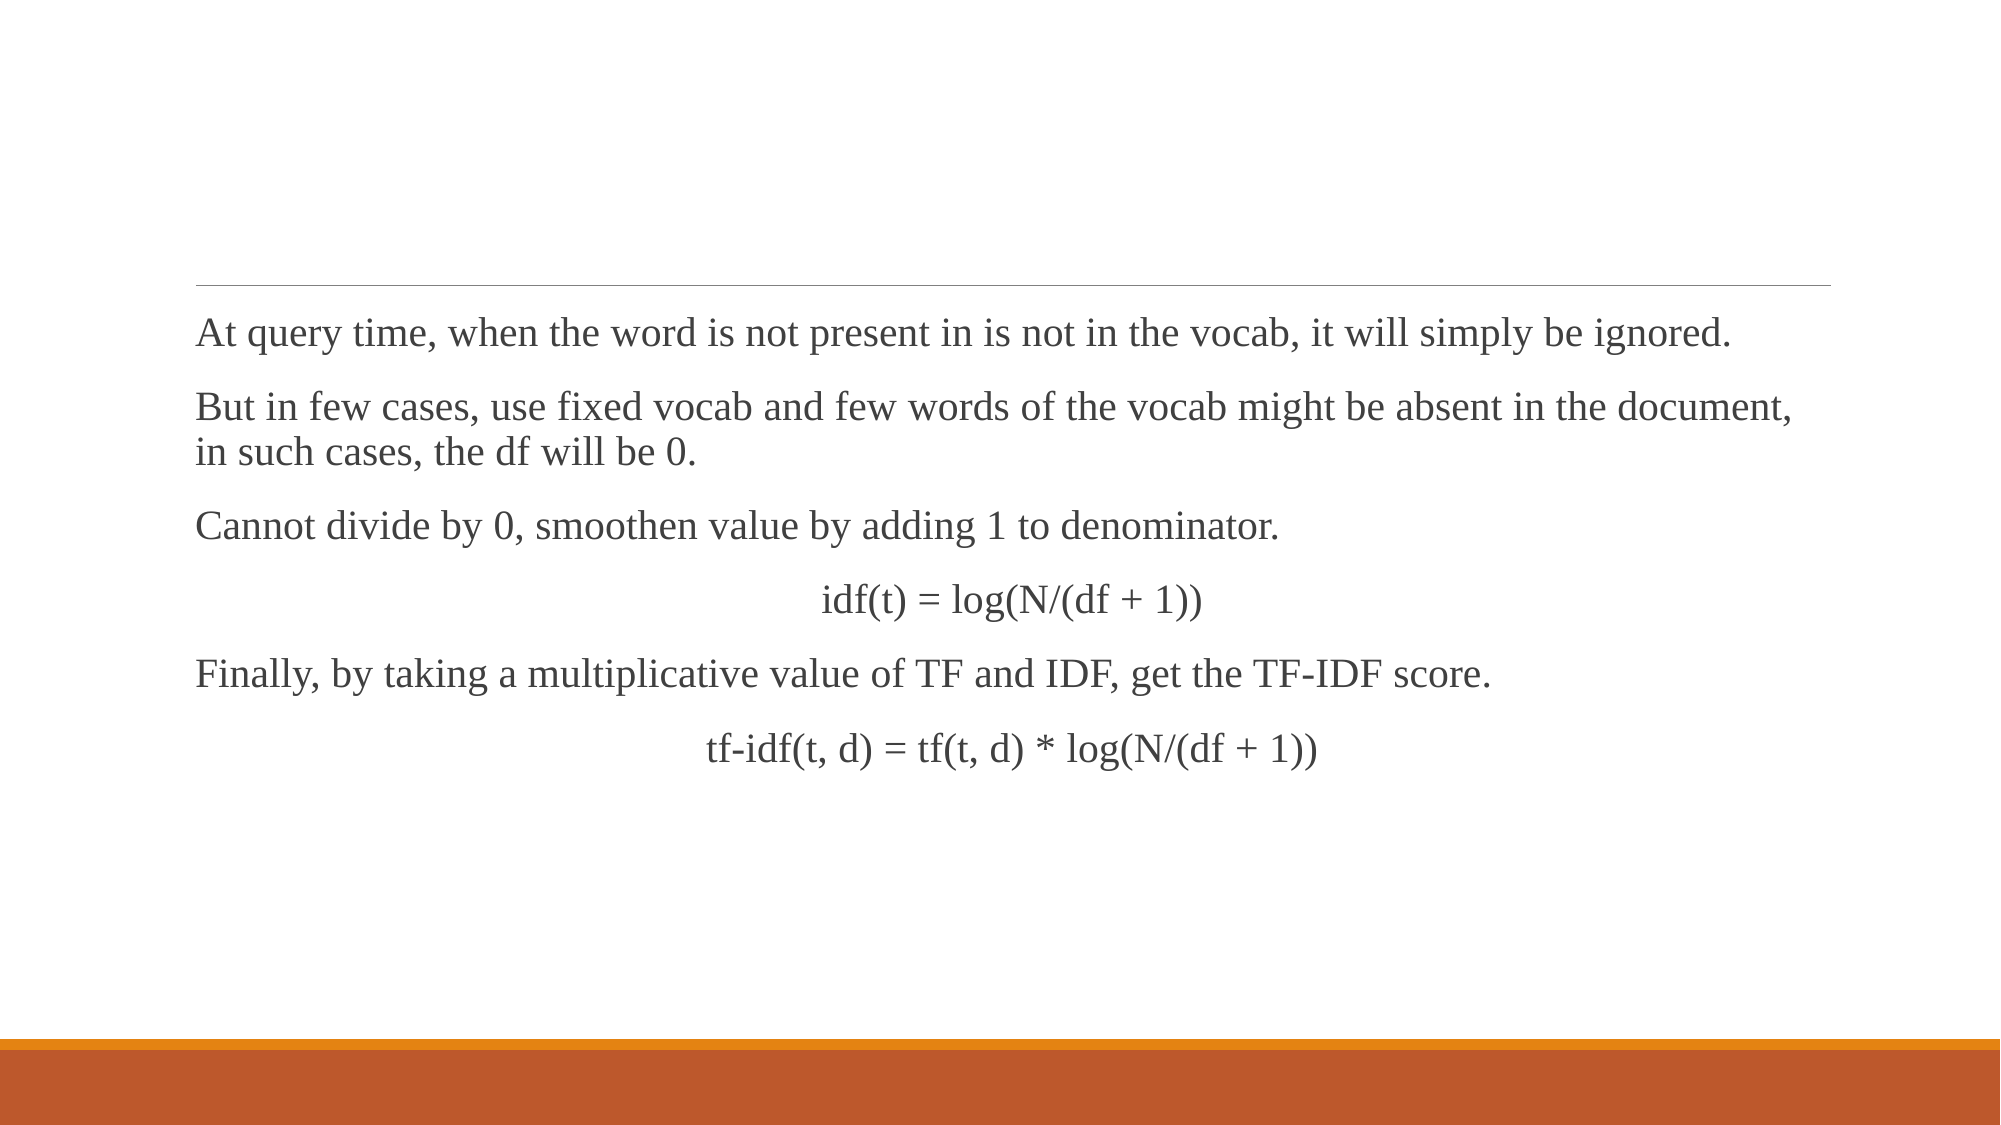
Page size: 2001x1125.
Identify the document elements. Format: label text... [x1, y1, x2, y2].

list At query time, when the word is not present in is not in the vocab, it will simply be ignored. But in few cases, use fixed vocab and few words of the vocab might be absent in the document, in such cases, the df will be 0. Cannot divide by 0, smoothen value by adding 1 to denominator. idf(t) = log(N/(df + 1)) Finally, by taking a multiplicative value of TF and IDF, get the TF-IDF score. tf-idf(t, d) = tf(t, d) * log(N/(df + 1)) [180, 302, 1830, 963]
